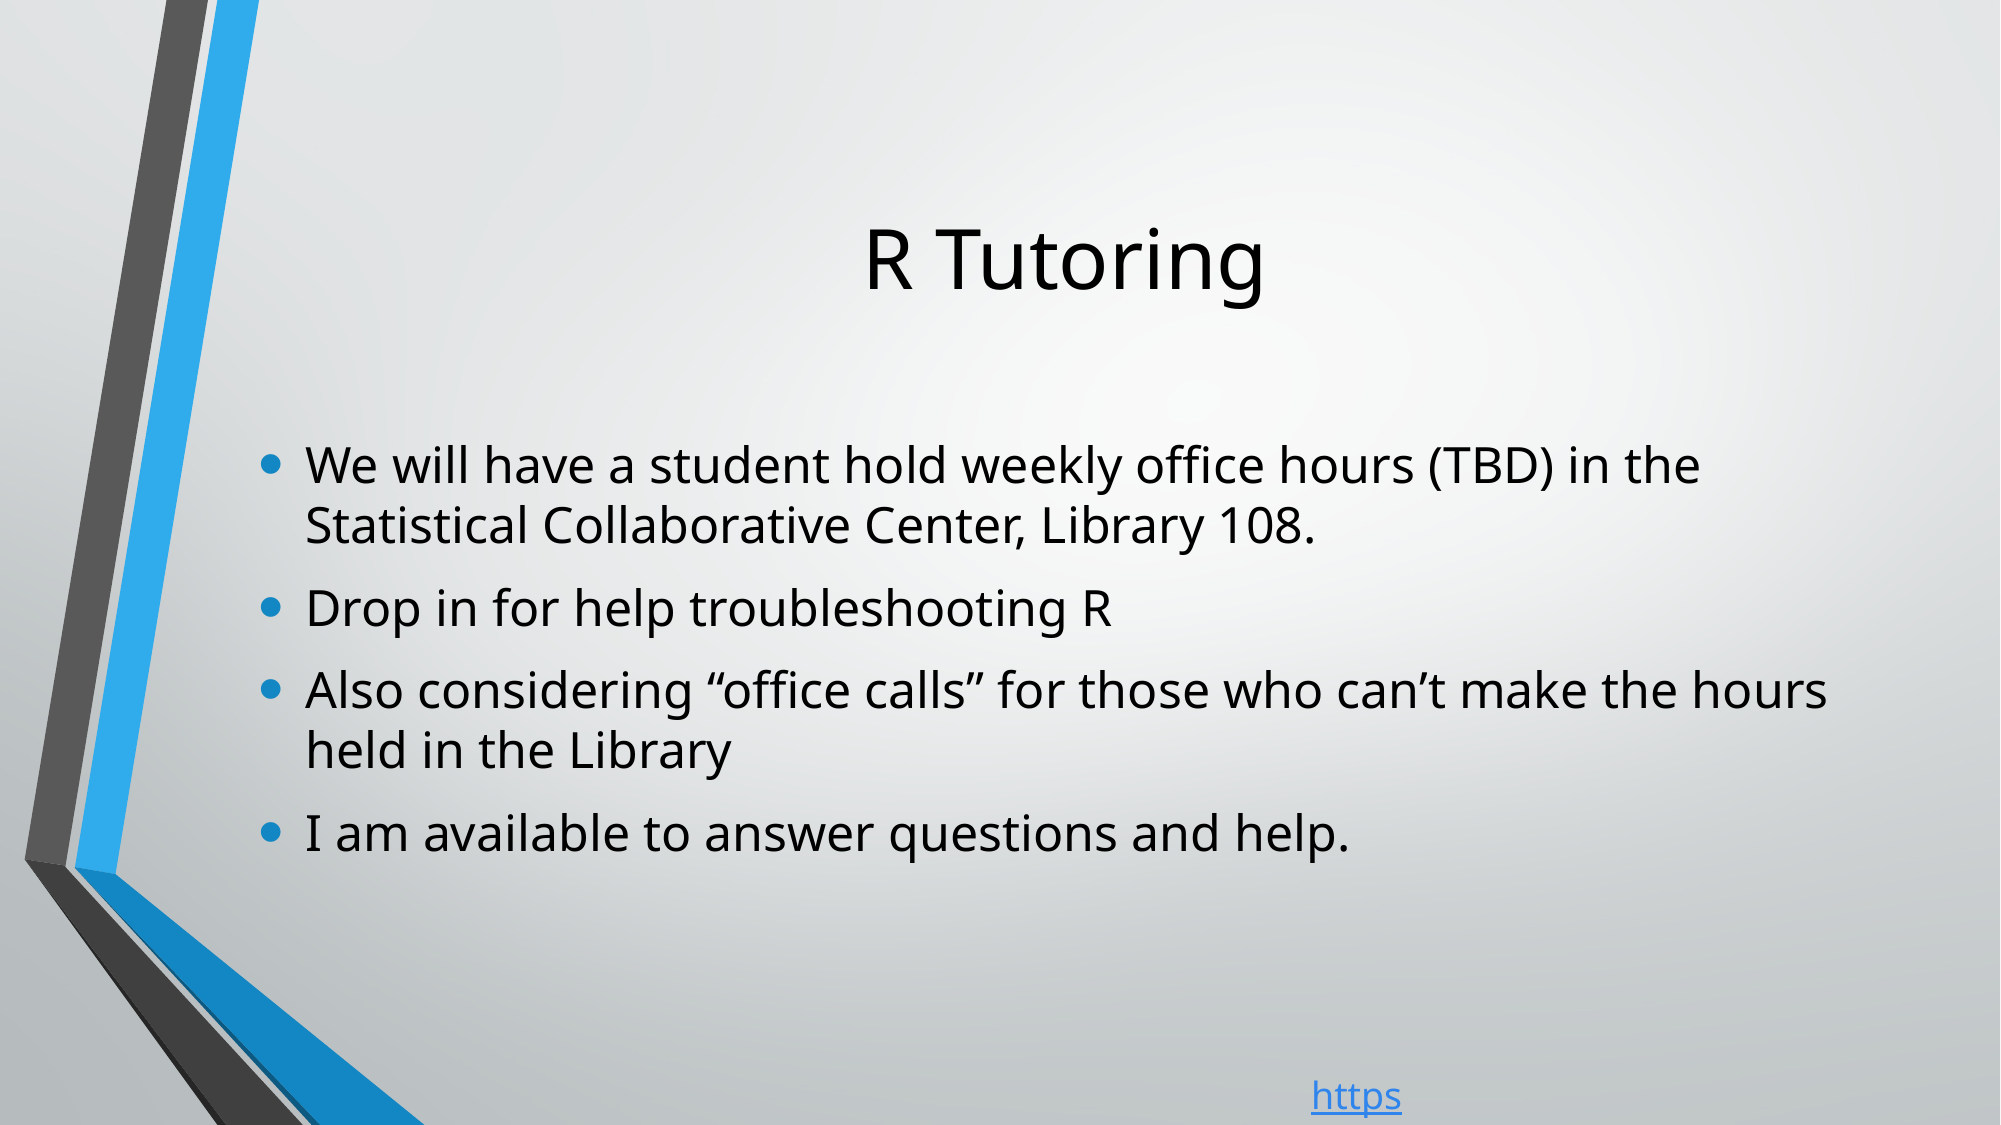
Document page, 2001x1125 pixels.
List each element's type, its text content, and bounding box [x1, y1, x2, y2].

text_box https://joeroith.github.io/RUserGroup/ [1296, 1064, 1934, 1125]
list We will have a student hold weekly office hours (TBD) in the Statistical Collaborative Center, Library 108. Drop in for help troubleshooting R Also considering “office calls” for those who can’t make the hours held in the Library I am available to answer questions and help. [243, 344, 1887, 950]
title R Tutoring [243, 112, 1887, 344]
